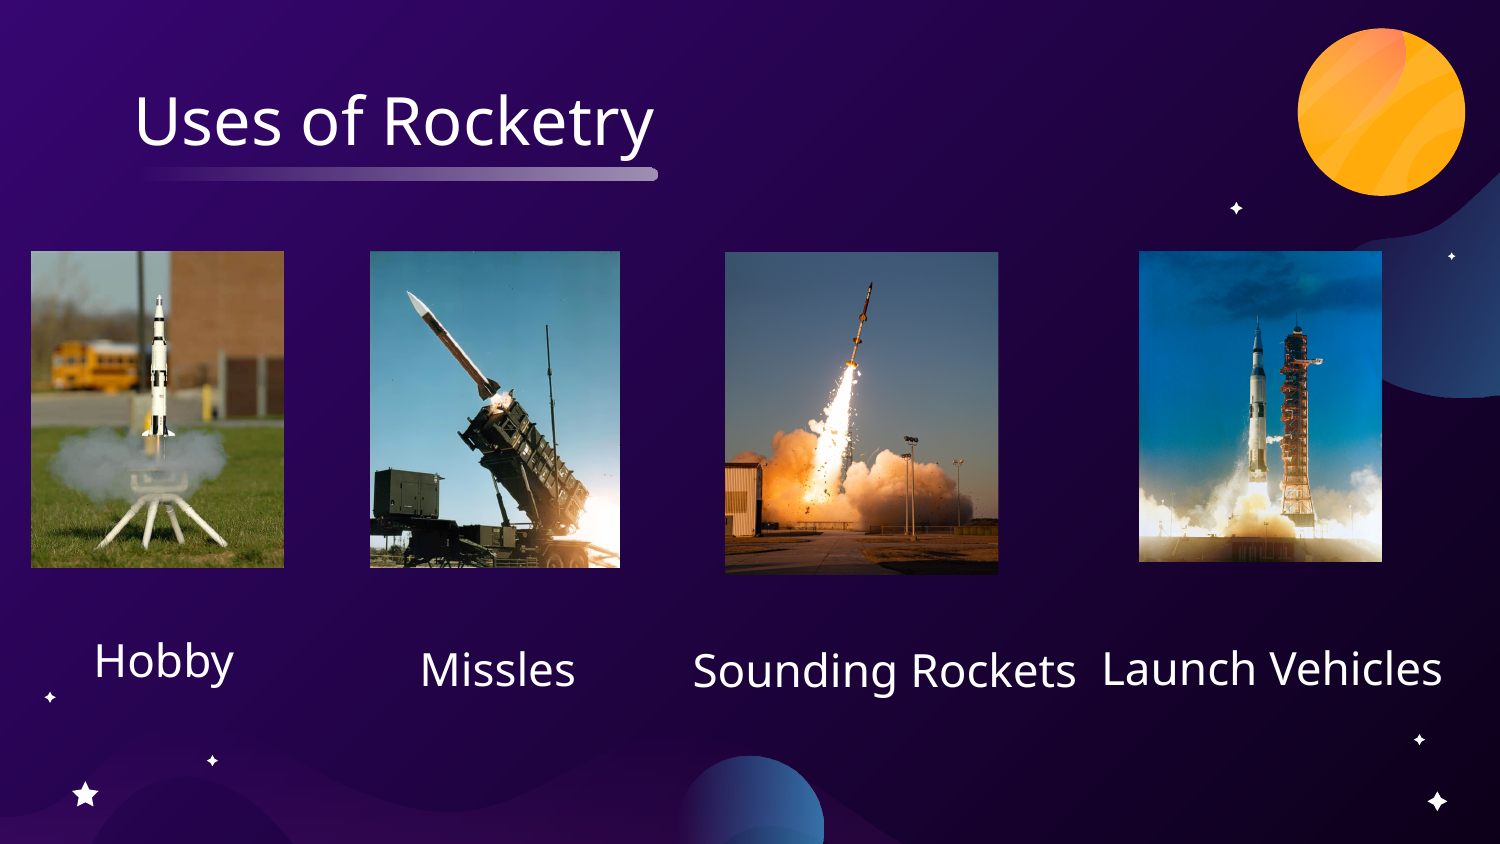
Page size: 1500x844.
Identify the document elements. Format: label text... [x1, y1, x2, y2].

picture [370, 251, 620, 568]
picture [1139, 251, 1383, 562]
text_box Launch Vehicles [1044, 622, 1500, 710]
picture [30, 251, 284, 568]
text_box Hobby [35, 615, 292, 702]
subtitle Missles [376, 623, 619, 711]
title Uses of Rocketry [118, 63, 1382, 161]
subtitle Sounding Rockets [675, 624, 1095, 712]
text_box [1230, 201, 1243, 215]
text_box [135, 167, 657, 181]
picture [724, 251, 999, 575]
